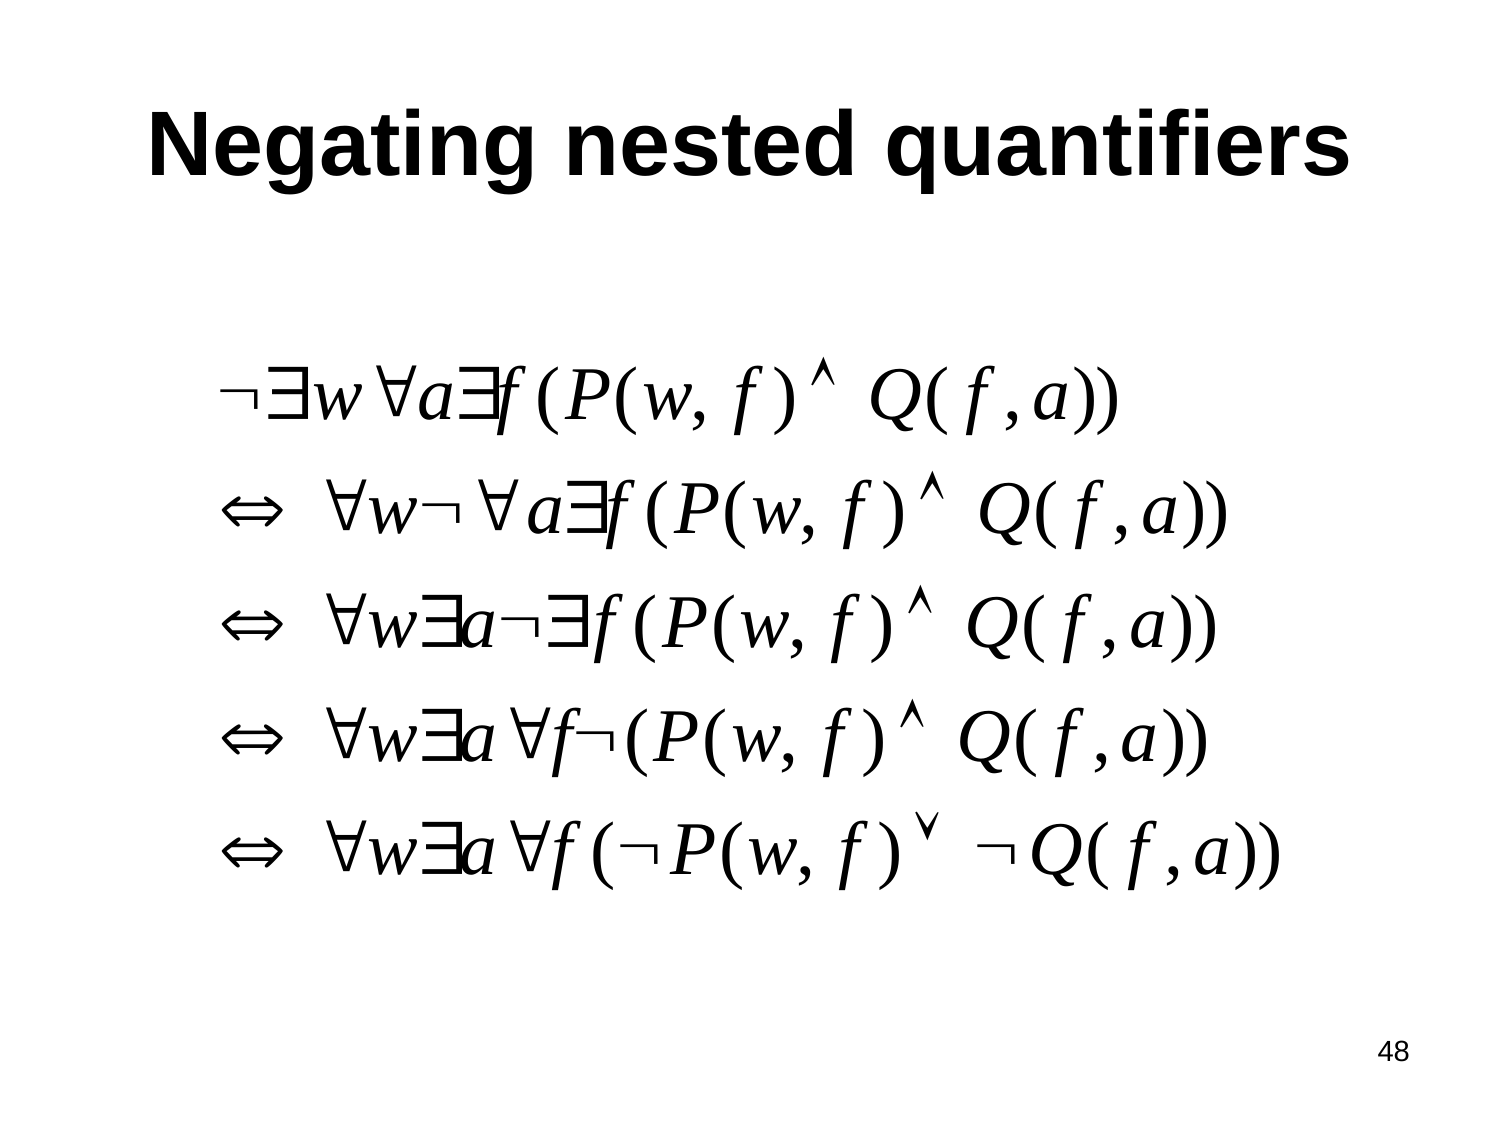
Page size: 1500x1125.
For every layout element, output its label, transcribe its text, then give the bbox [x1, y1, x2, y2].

slide_number 48 [1074, 1024, 1425, 1103]
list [206, 349, 1294, 907]
title Negating nested quantifiers [75, 45, 1425, 233]
